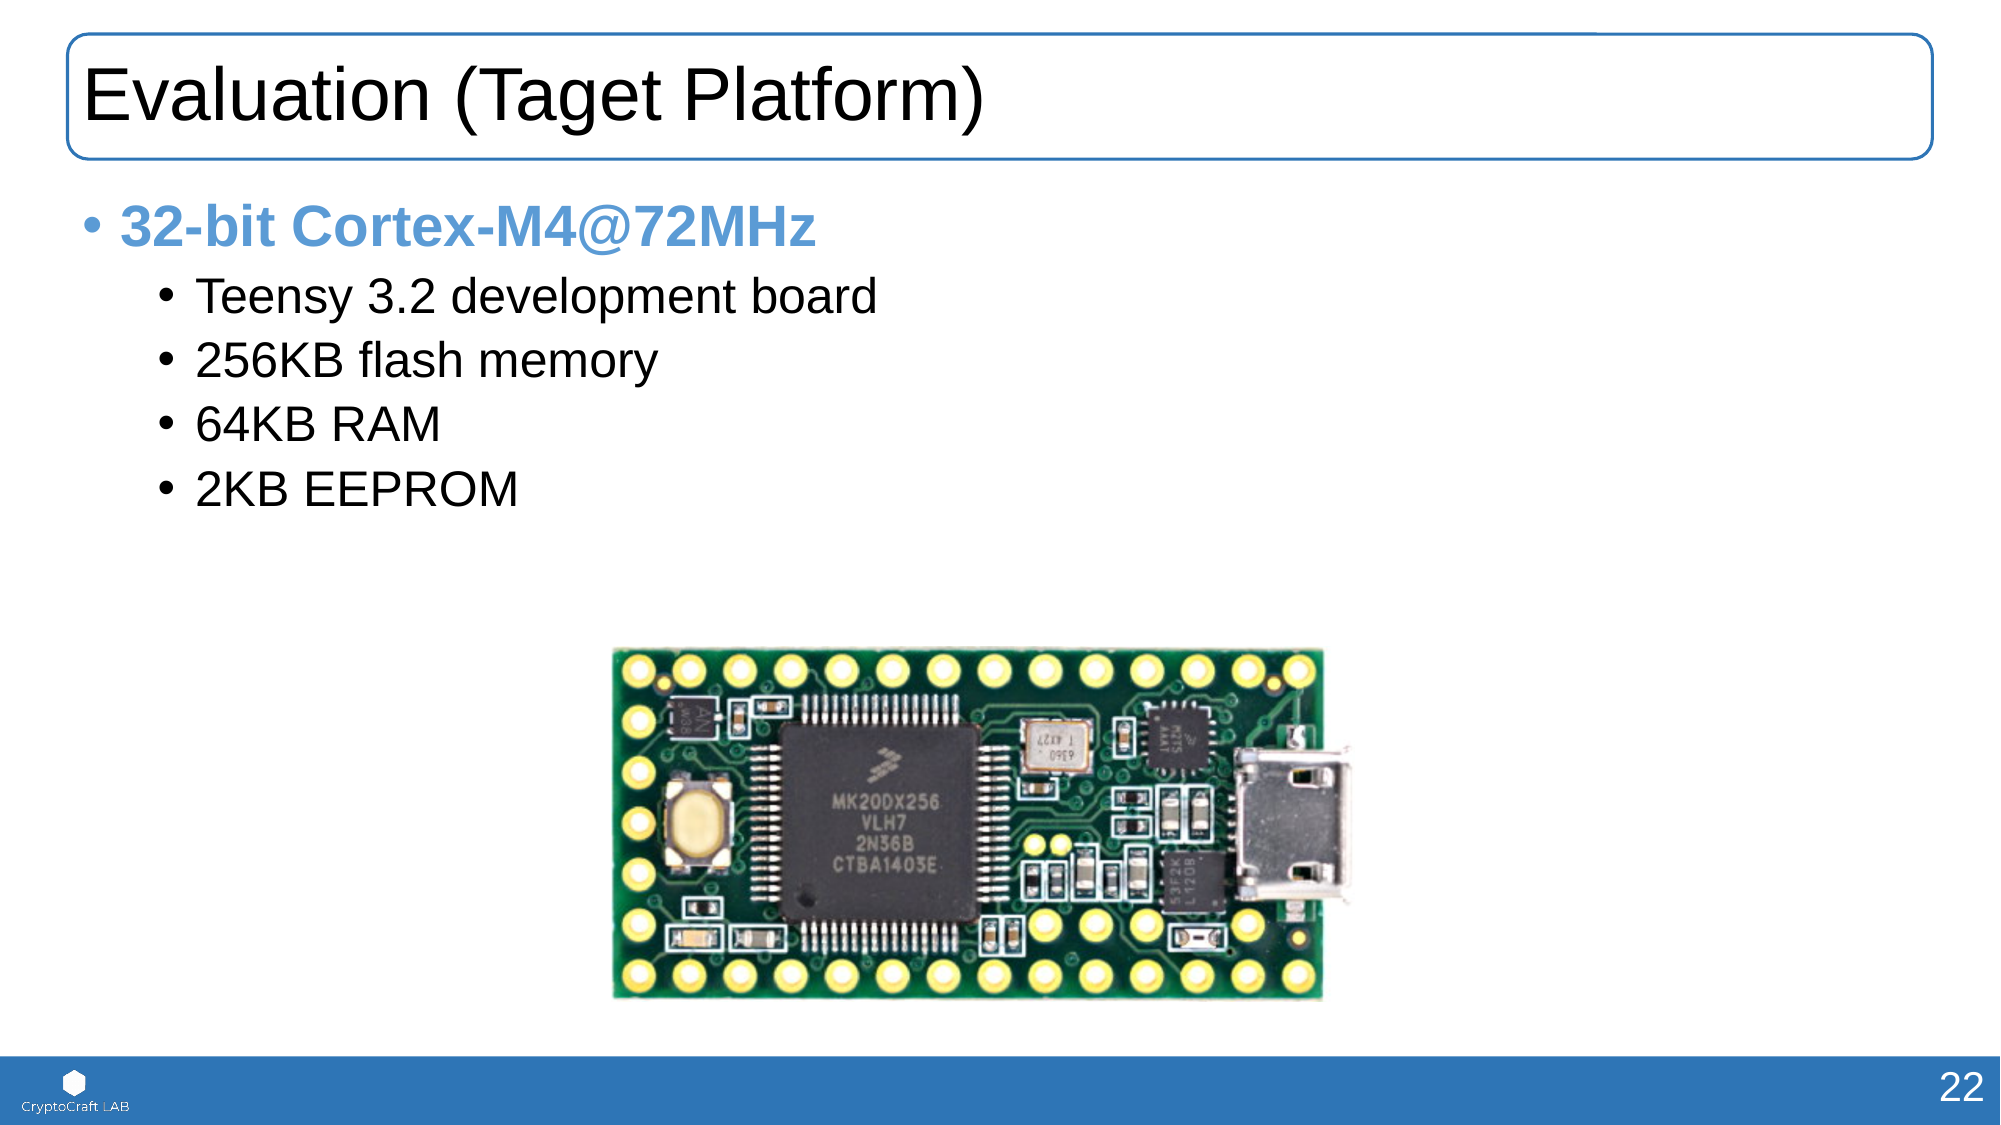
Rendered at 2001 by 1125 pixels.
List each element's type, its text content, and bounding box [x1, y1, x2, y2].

title Evaluation (Taget Platform) [67, 34, 1933, 160]
picture [610, 645, 1355, 1003]
picture [13, 1061, 138, 1123]
list 32-bit Cortex-M4@72MHz Teensy 3.2 development board 256KB flash memory 64KB RAM 2KB EEPROM [67, 189, 1933, 1019]
